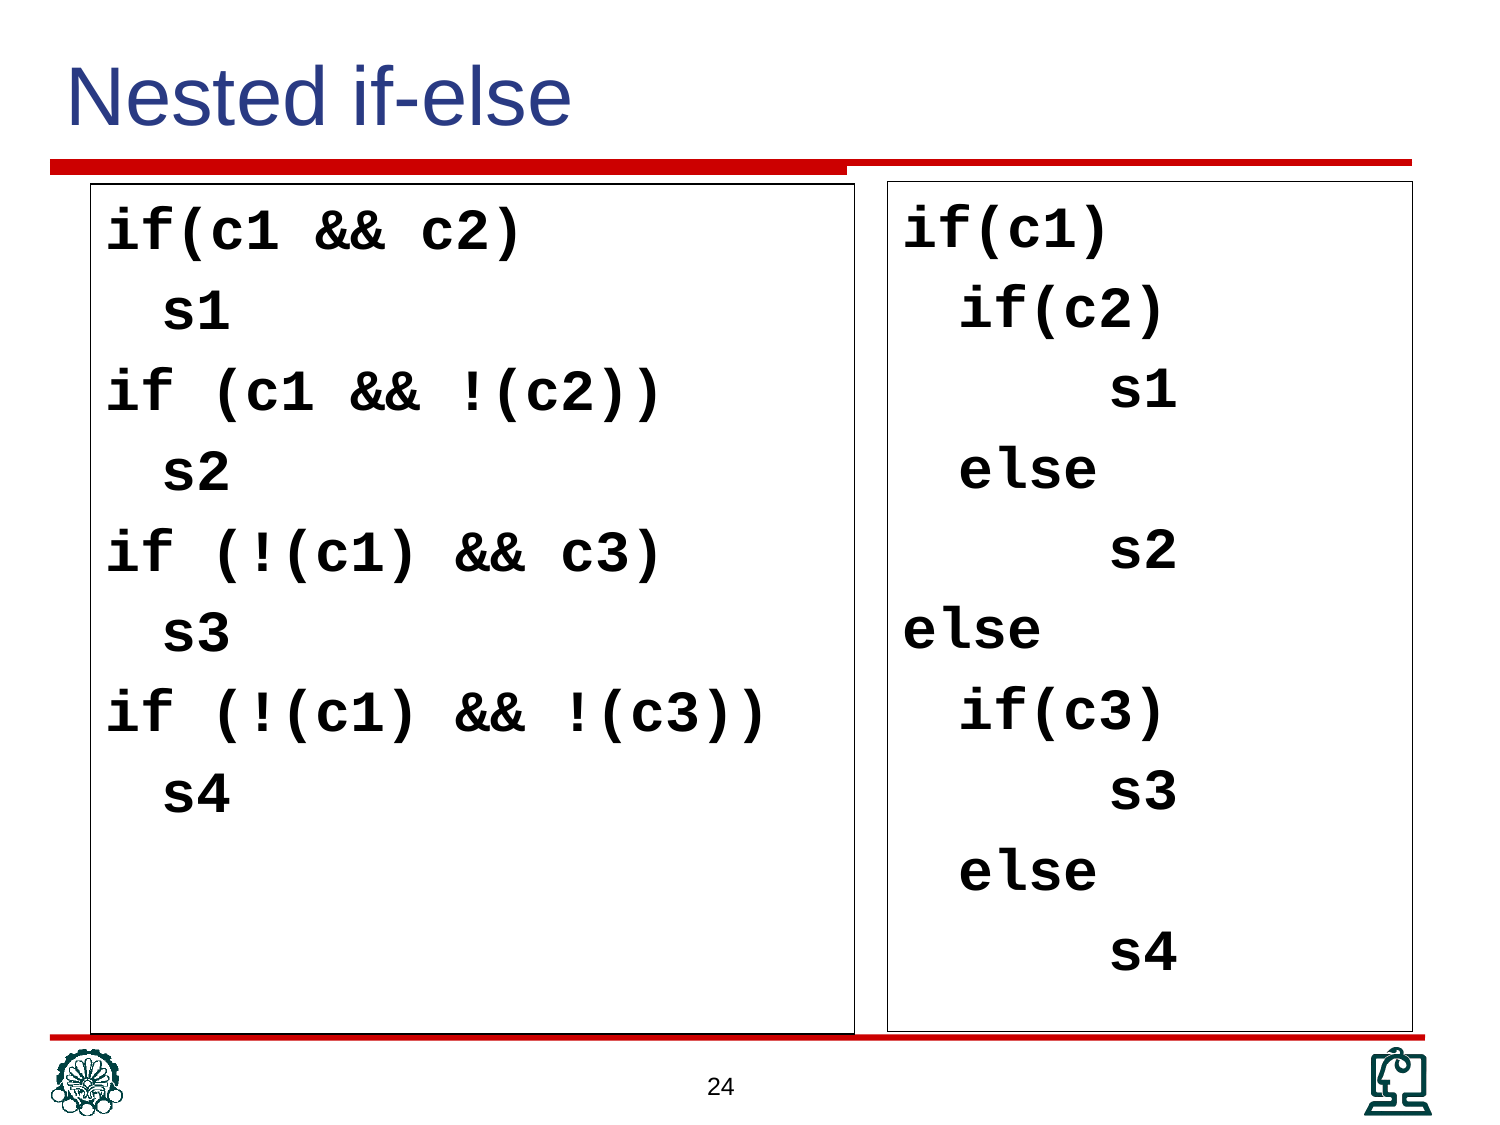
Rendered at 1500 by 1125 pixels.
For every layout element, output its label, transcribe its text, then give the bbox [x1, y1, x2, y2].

text_box if(c1 && c2) s1 if (c1 && !(c2)) s2 if (!(c1) && c3) s3 if (!(c1) && !(c3)) s4 [90, 183, 855, 1034]
title Nested if-else [50, 24, 1463, 150]
picture [1362, 1045, 1438, 1119]
slide_number 24 [649, 1062, 751, 1103]
picture [50, 1047, 125, 1118]
list if(c1) if(c2) s1 else s2 else if(c3) s3 else s4 [887, 181, 1413, 1032]
